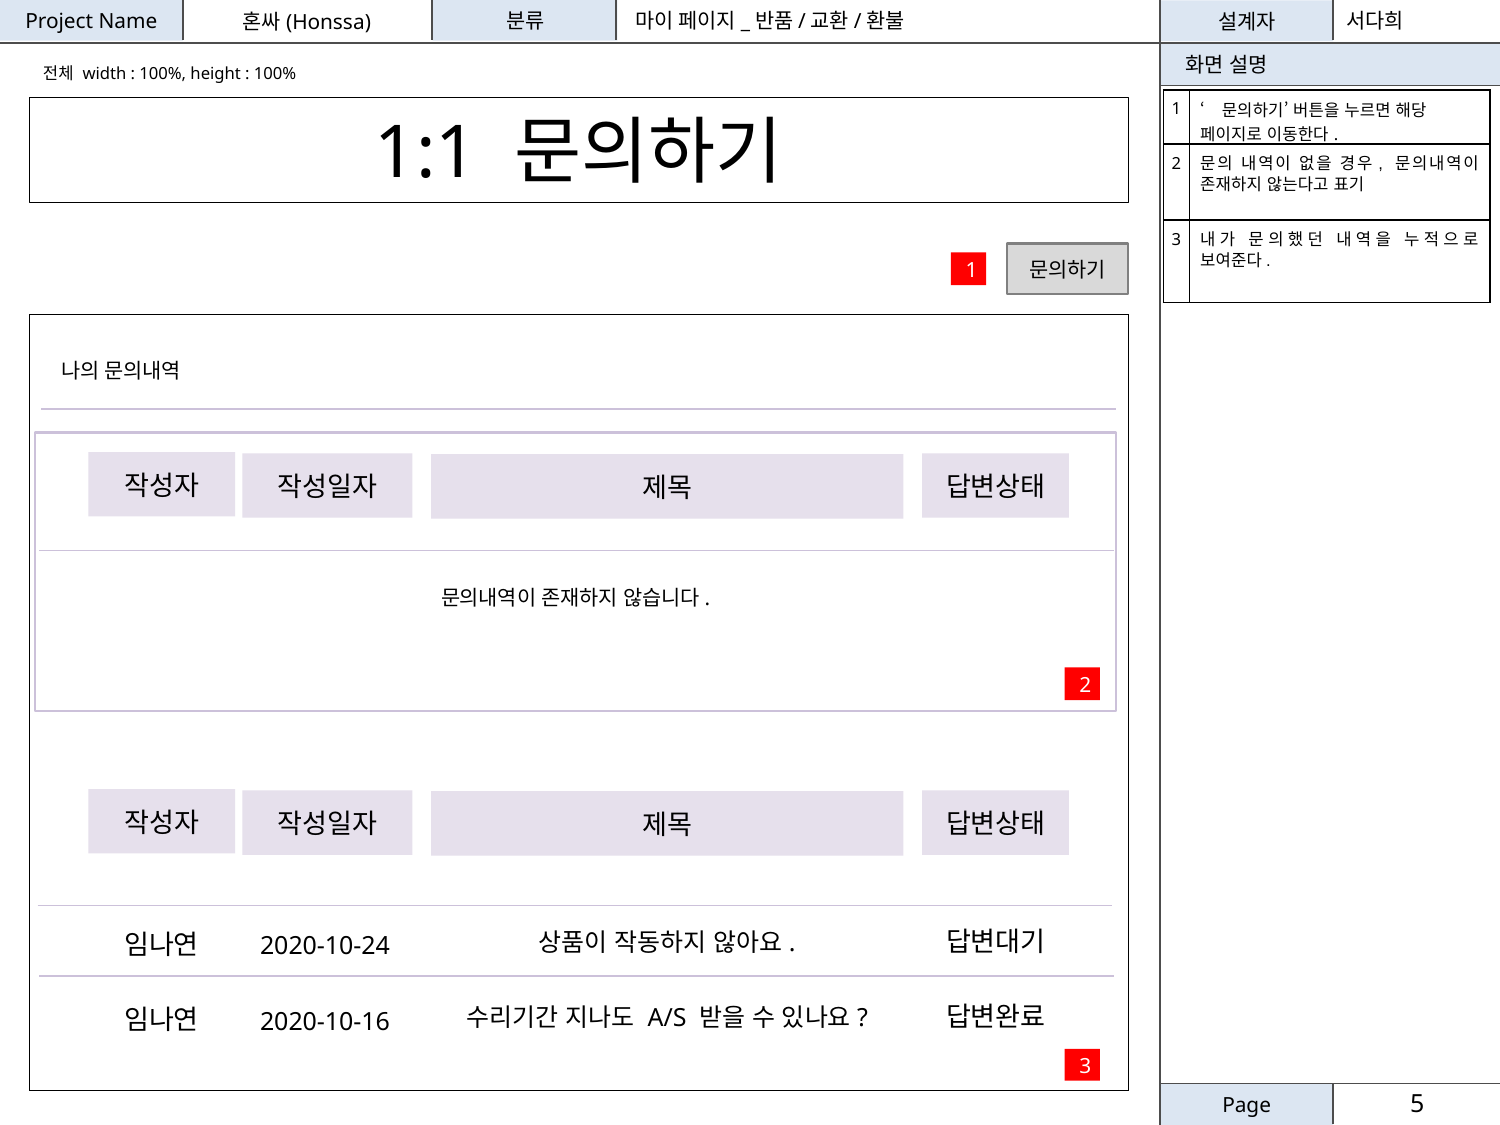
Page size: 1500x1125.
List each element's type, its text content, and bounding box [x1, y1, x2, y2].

text_box 제목 [429, 789, 906, 858]
text_box 마이 페이지_반품/교환/환불 [620, 0, 1070, 40]
text_box 상품이 작동하지 않아요. [429, 914, 906, 970]
text_box 전체 width : 100%, height : 100% [28, 55, 381, 110]
text_box 문의내역이 존재하지 않습니다. [34, 432, 1117, 712]
text_box 수리기간 지나도 A/S 받을 수 있나요? [429, 988, 906, 1046]
text_box 작성자 [86, 787, 237, 856]
text_box 임나연 [86, 915, 237, 972]
text_box 답변대기 [920, 914, 1071, 969]
text_box 임나연 [86, 990, 237, 1048]
text_box 작성자 [86, 450, 237, 518]
text_box 5 [1333, 1080, 1500, 1125]
text_box 문의하기 [1004, 241, 1130, 296]
text_box 작성일자 [240, 788, 415, 857]
text_box 1:1 문의하기 [29, 97, 1128, 200]
text_box 제목 [429, 452, 906, 521]
table_header 1 [1164, 91, 1189, 143]
table_cell 2 [1164, 145, 1189, 219]
text_box 나의 문의내역 [46, 349, 408, 390]
table_cell 문의 내역이 없을 경우, 문의내역이 존재하지 않는다고 표기 [1190, 145, 1489, 219]
table_header ‘문의하기’ 버튼을 누르면 해당 페이지로 이동한다. [1190, 91, 1489, 143]
text_box 2 [1062, 665, 1102, 702]
text_box 답변완료 [920, 987, 1071, 1045]
text_box [27, 95, 1130, 204]
text_box 답변상태 [920, 788, 1071, 857]
text_box 2020-10-16 [240, 991, 409, 1049]
table_cell 내가 문의했던 내역을 누적으로 보여준다. [1190, 221, 1489, 302]
text_box 2020-10-24 [240, 916, 409, 974]
text_box 1 [949, 250, 988, 287]
text_box 작성일자 [240, 451, 415, 520]
text_box 3 [1062, 1047, 1102, 1083]
text_box [27, 312, 1130, 1093]
table_cell 3 [1164, 221, 1189, 302]
text_box 답변상태 [920, 451, 1071, 520]
text_box 서다희 [1331, 0, 1486, 40]
